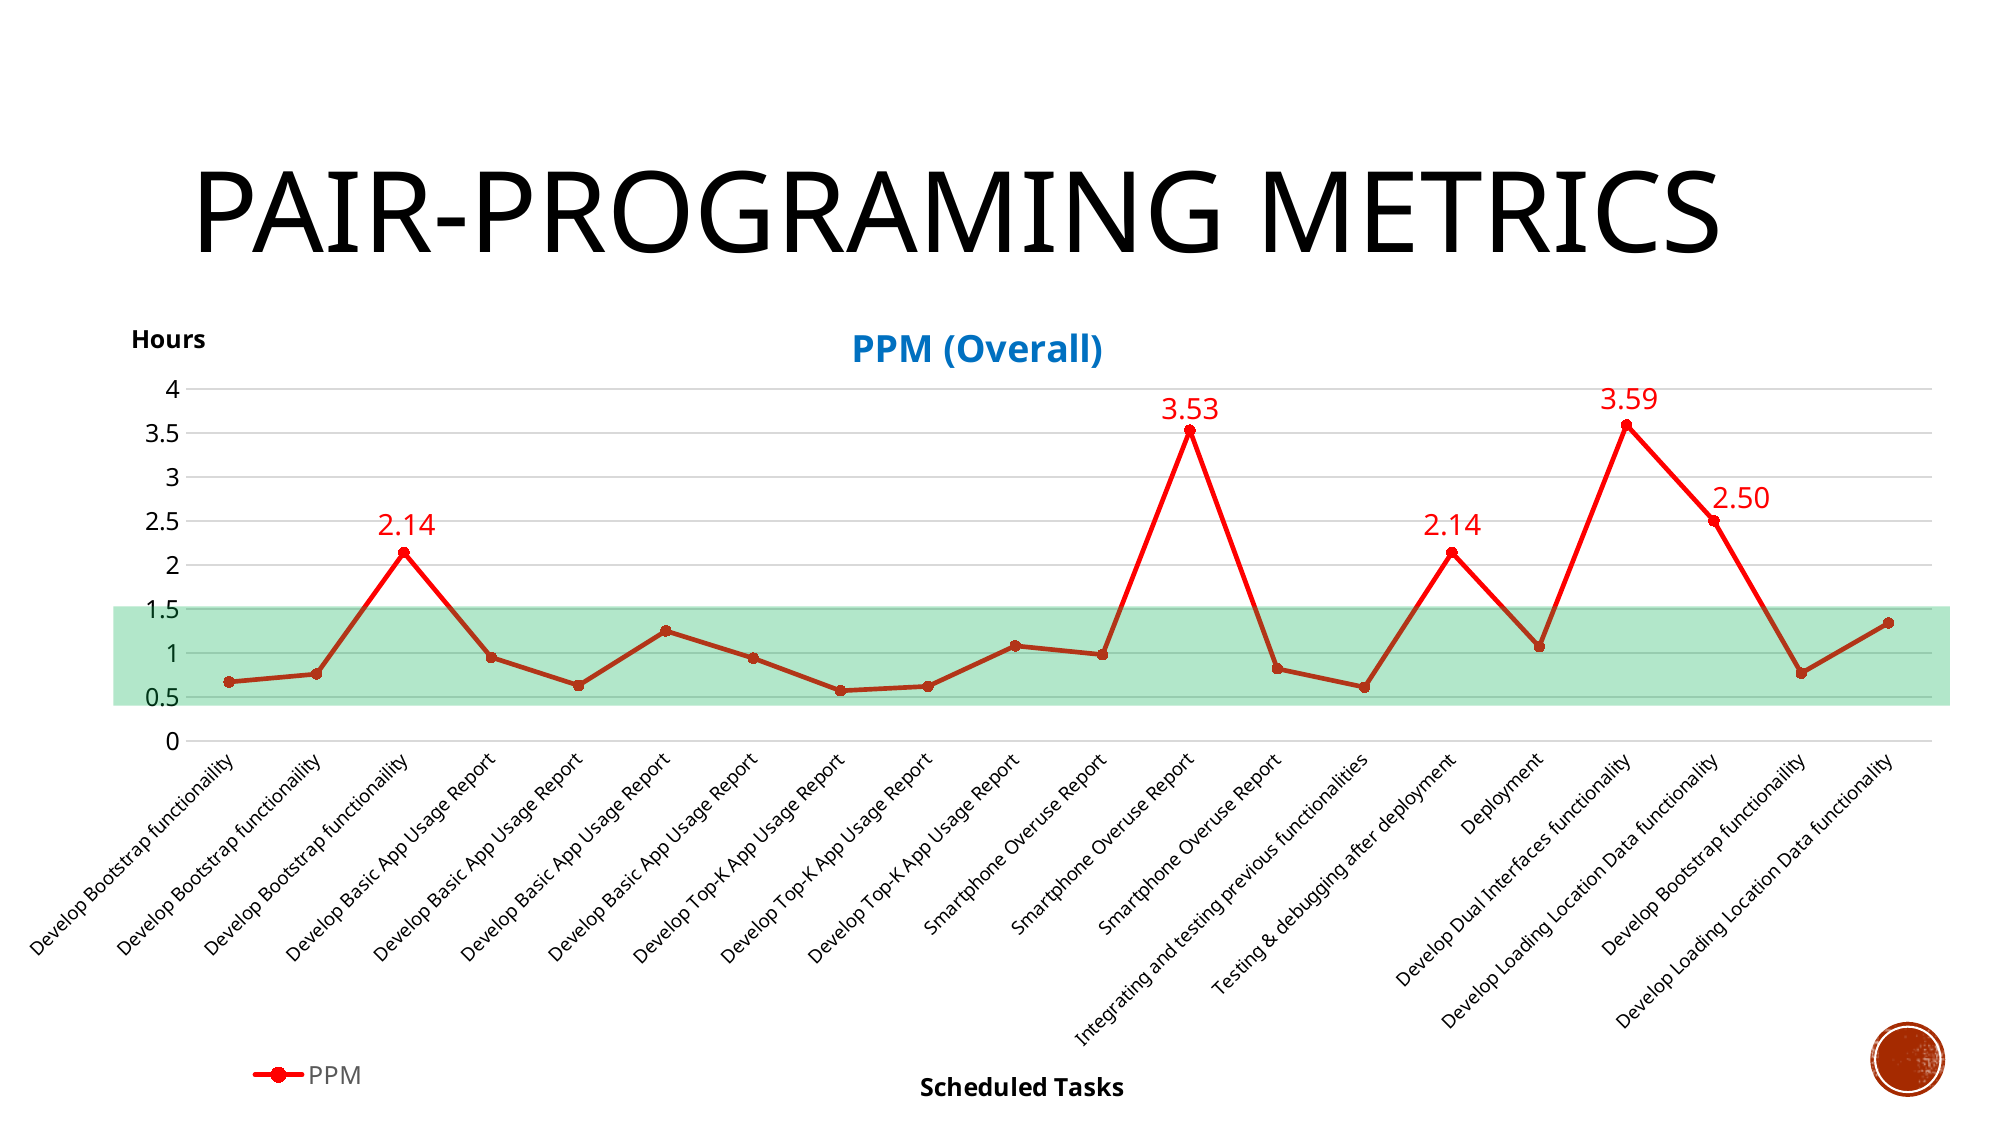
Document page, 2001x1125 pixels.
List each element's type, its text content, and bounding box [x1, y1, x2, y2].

text_box [1934, 605, 1951, 707]
title PAIR-PROGRAMING METRICS [175, 83, 1826, 285]
chart [22, 287, 1931, 1123]
